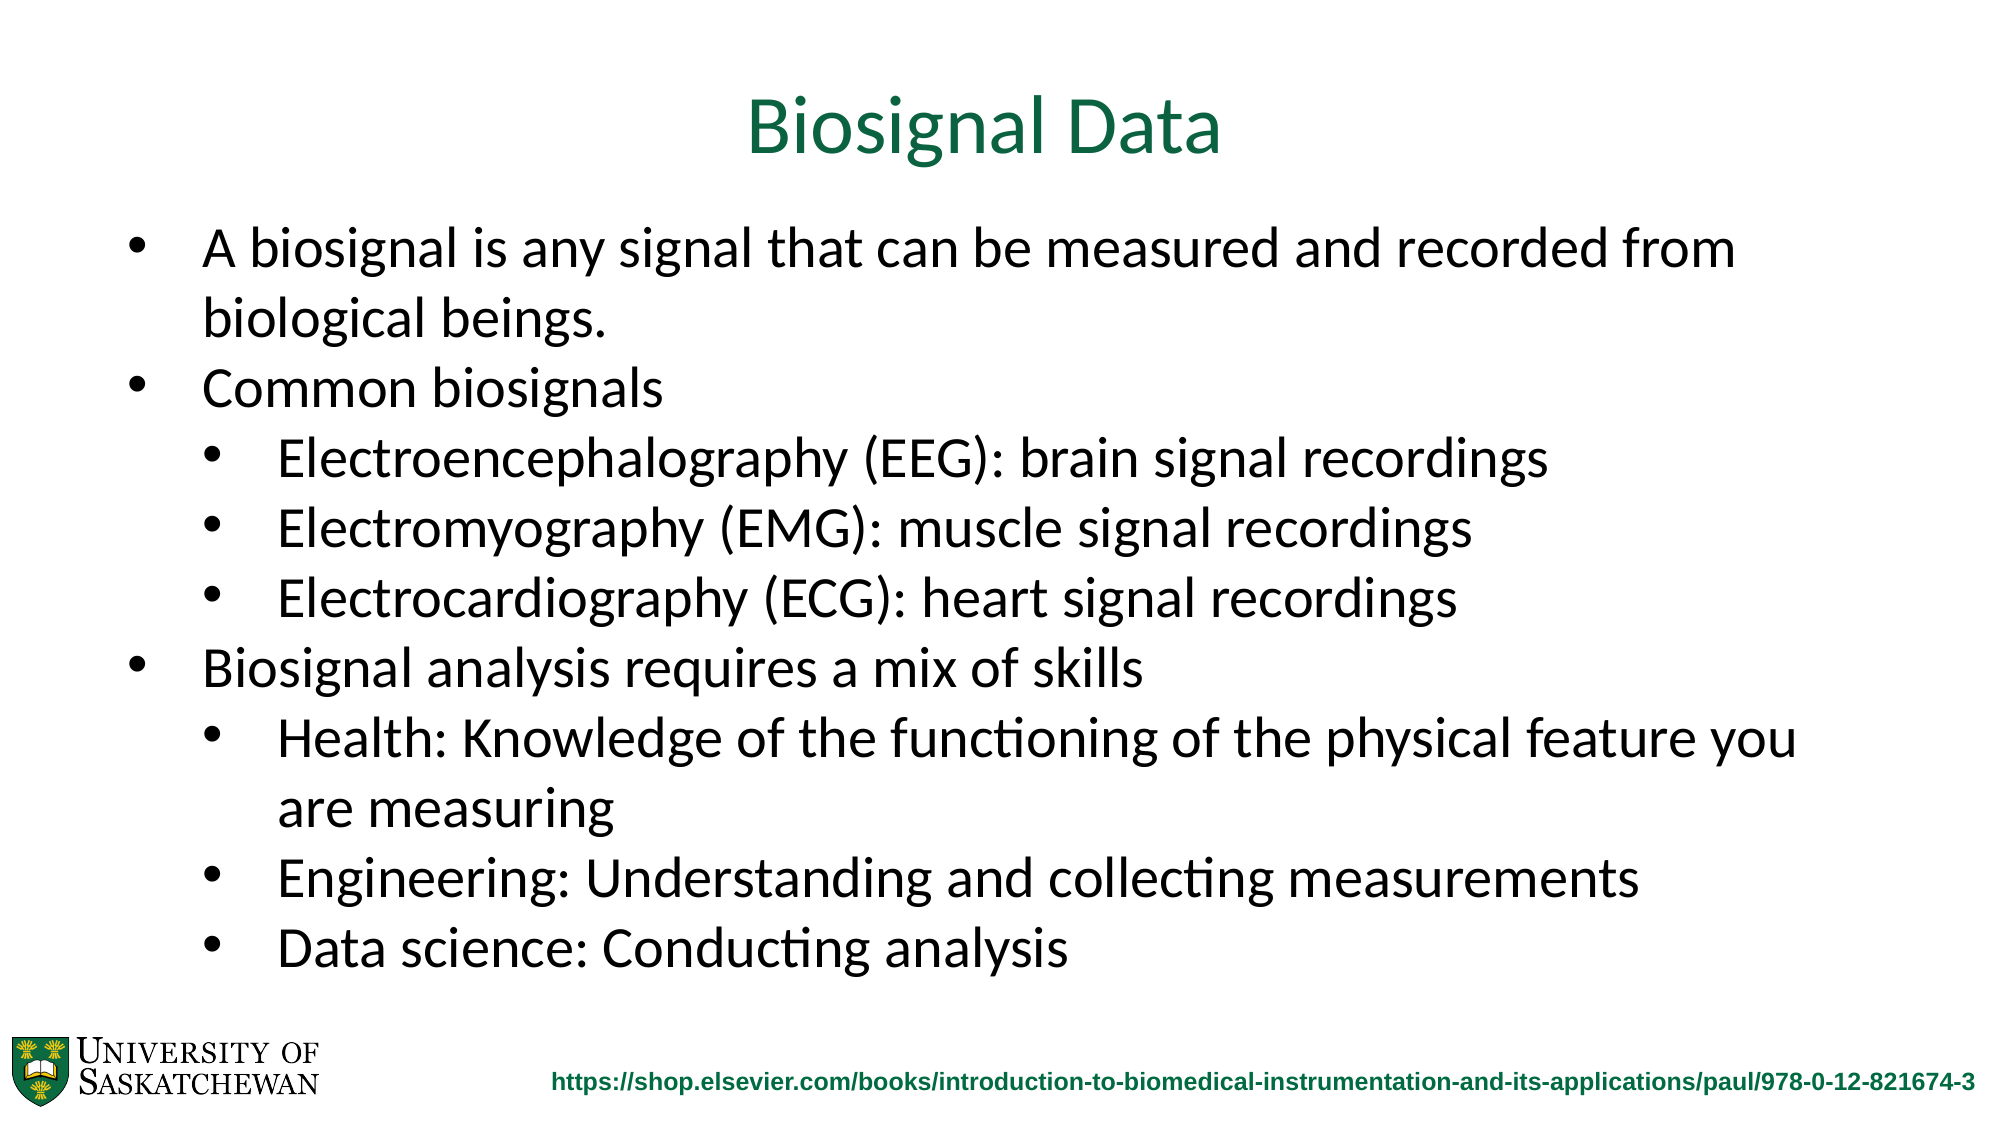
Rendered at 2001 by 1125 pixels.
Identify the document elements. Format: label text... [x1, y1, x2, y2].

text_box https://shop.elsevier.com/books/introduction-to-biomedical-instrumentation-and-its-applications/paul/978-0-12-821674-3 [536, 1058, 1994, 1103]
picture [12, 1037, 319, 1107]
text_box Biosignal Data [49, 62, 1921, 163]
text_box A biosignal is any signal that can be measured and recorded from biological beings. Common biosignals Electroencephalography (EEG): brain signal recordings Electromyography (EMG): muscle signal recordings Electrocardiography (ECG): heart signal recordings Biosignal analysis requires a mix of skills Health: Knowledge of the functioning of the physical feature you are measuring Engineering: Understanding and collecting measurements Data science: Conducting analysis [112, 201, 1863, 987]
